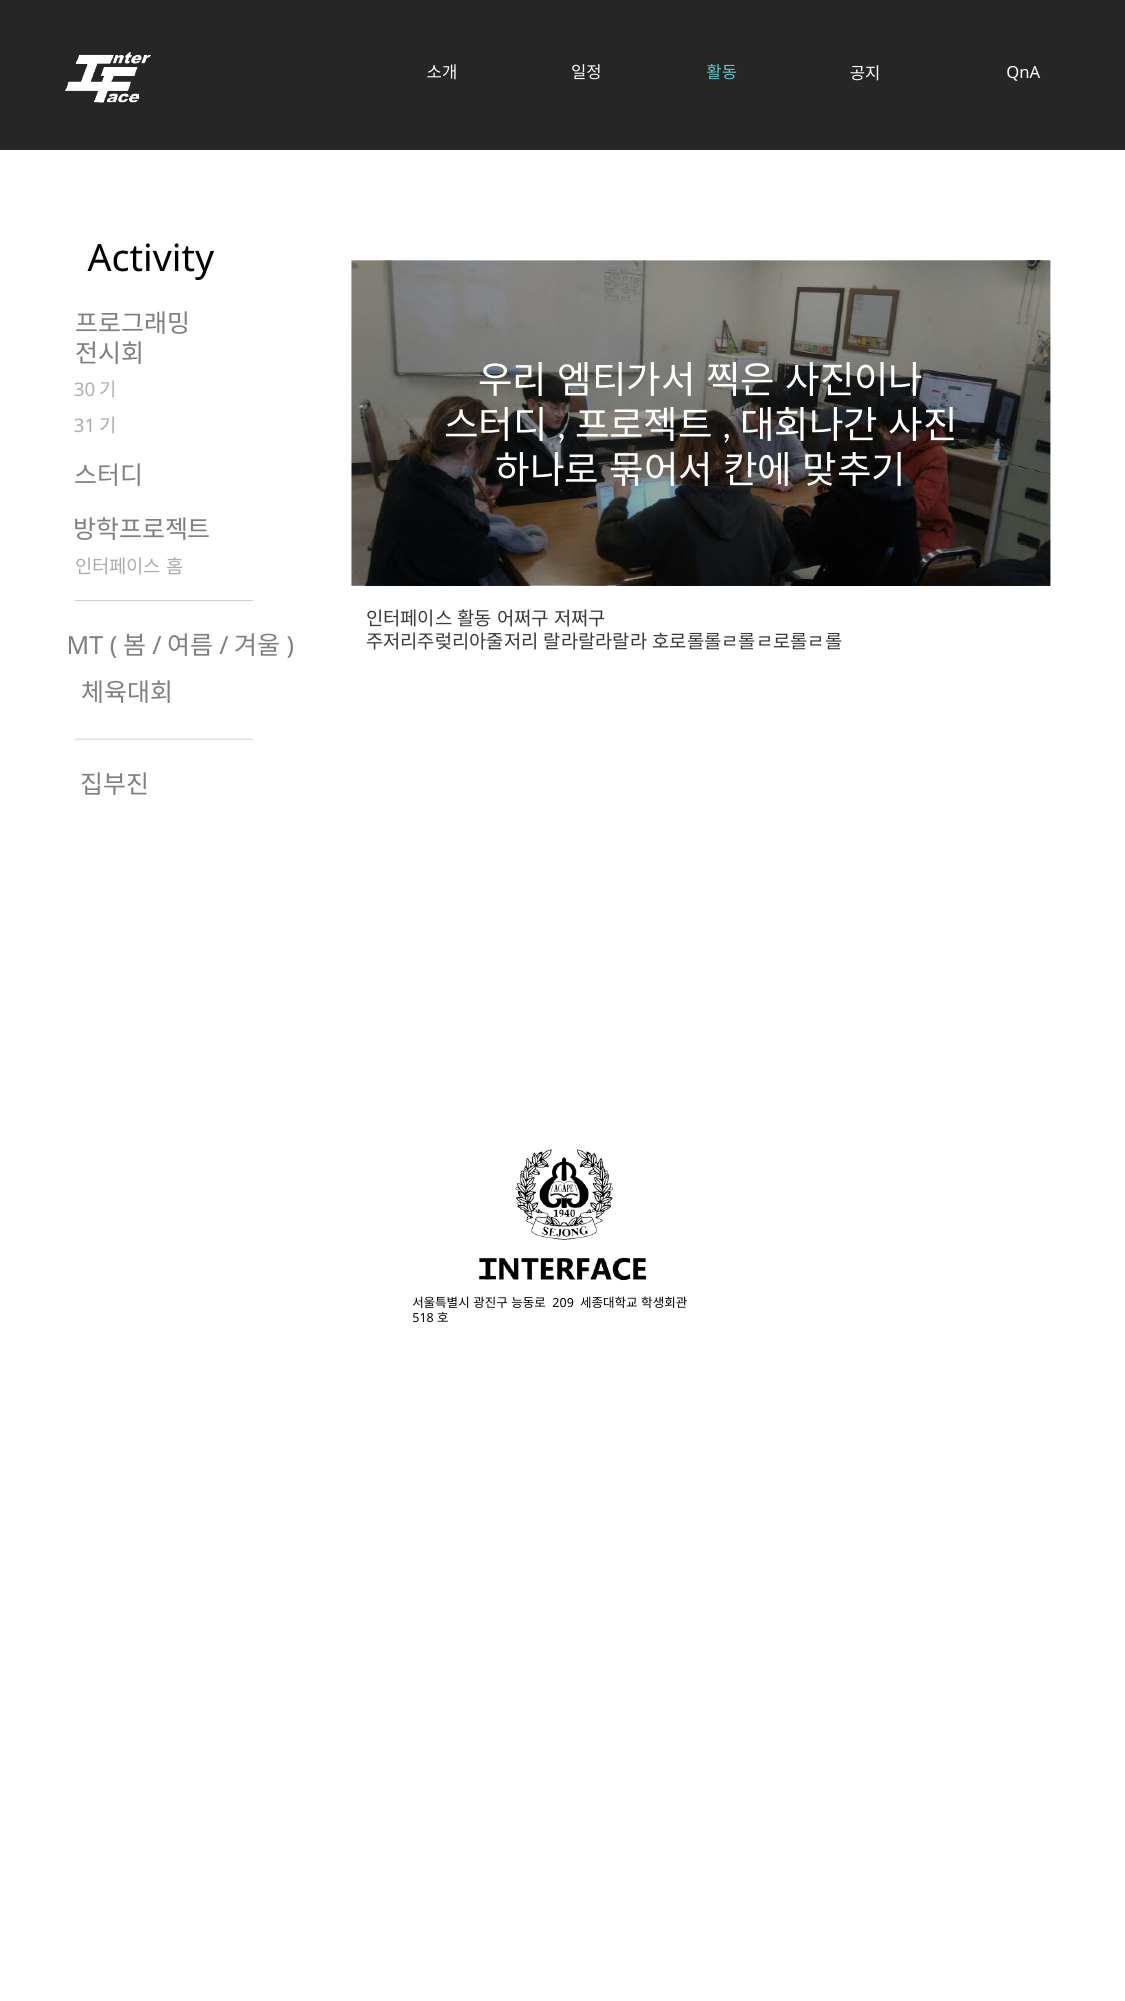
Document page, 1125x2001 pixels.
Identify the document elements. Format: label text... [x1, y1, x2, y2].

text_box 서울특별시 광진구 능동로 209 세종대학교 학생회관 518호 [397, 1287, 729, 1332]
text_box 집부진 [65, 760, 165, 806]
text_box MT (봄/여름/겨울) [51, 621, 309, 667]
picture [507, 1137, 621, 1251]
text_box 인터페이스 홈 [60, 547, 199, 585]
text_box 활동 [691, 54, 753, 90]
text_box 일정 [556, 54, 617, 90]
text_box 체육대회 [67, 669, 189, 714]
text_box 소개 [411, 54, 493, 90]
text_box 공지 [834, 55, 916, 91]
text_box [0, 0, 1125, 151]
text_box Activity [48, 226, 254, 287]
text_box QnA [991, 54, 1073, 90]
text_box 프로그래밍 전시회 [60, 299, 212, 375]
picture [65, 43, 157, 116]
picture [460, 1254, 665, 1284]
text_box 방학프로젝트 [58, 505, 226, 551]
picture [351, 260, 1051, 586]
text_box 31기 [59, 406, 132, 444]
text_box 인터페이스 활동 어쩌구 저쩌구 주저리주렂리아줄저리 랄라랄라랄라 호로롤롤ㄹ롤ㄹ로롤ㄹ롤 [351, 599, 857, 660]
text_box 스터디 [59, 452, 159, 497]
text_box 30기 [59, 370, 132, 406]
